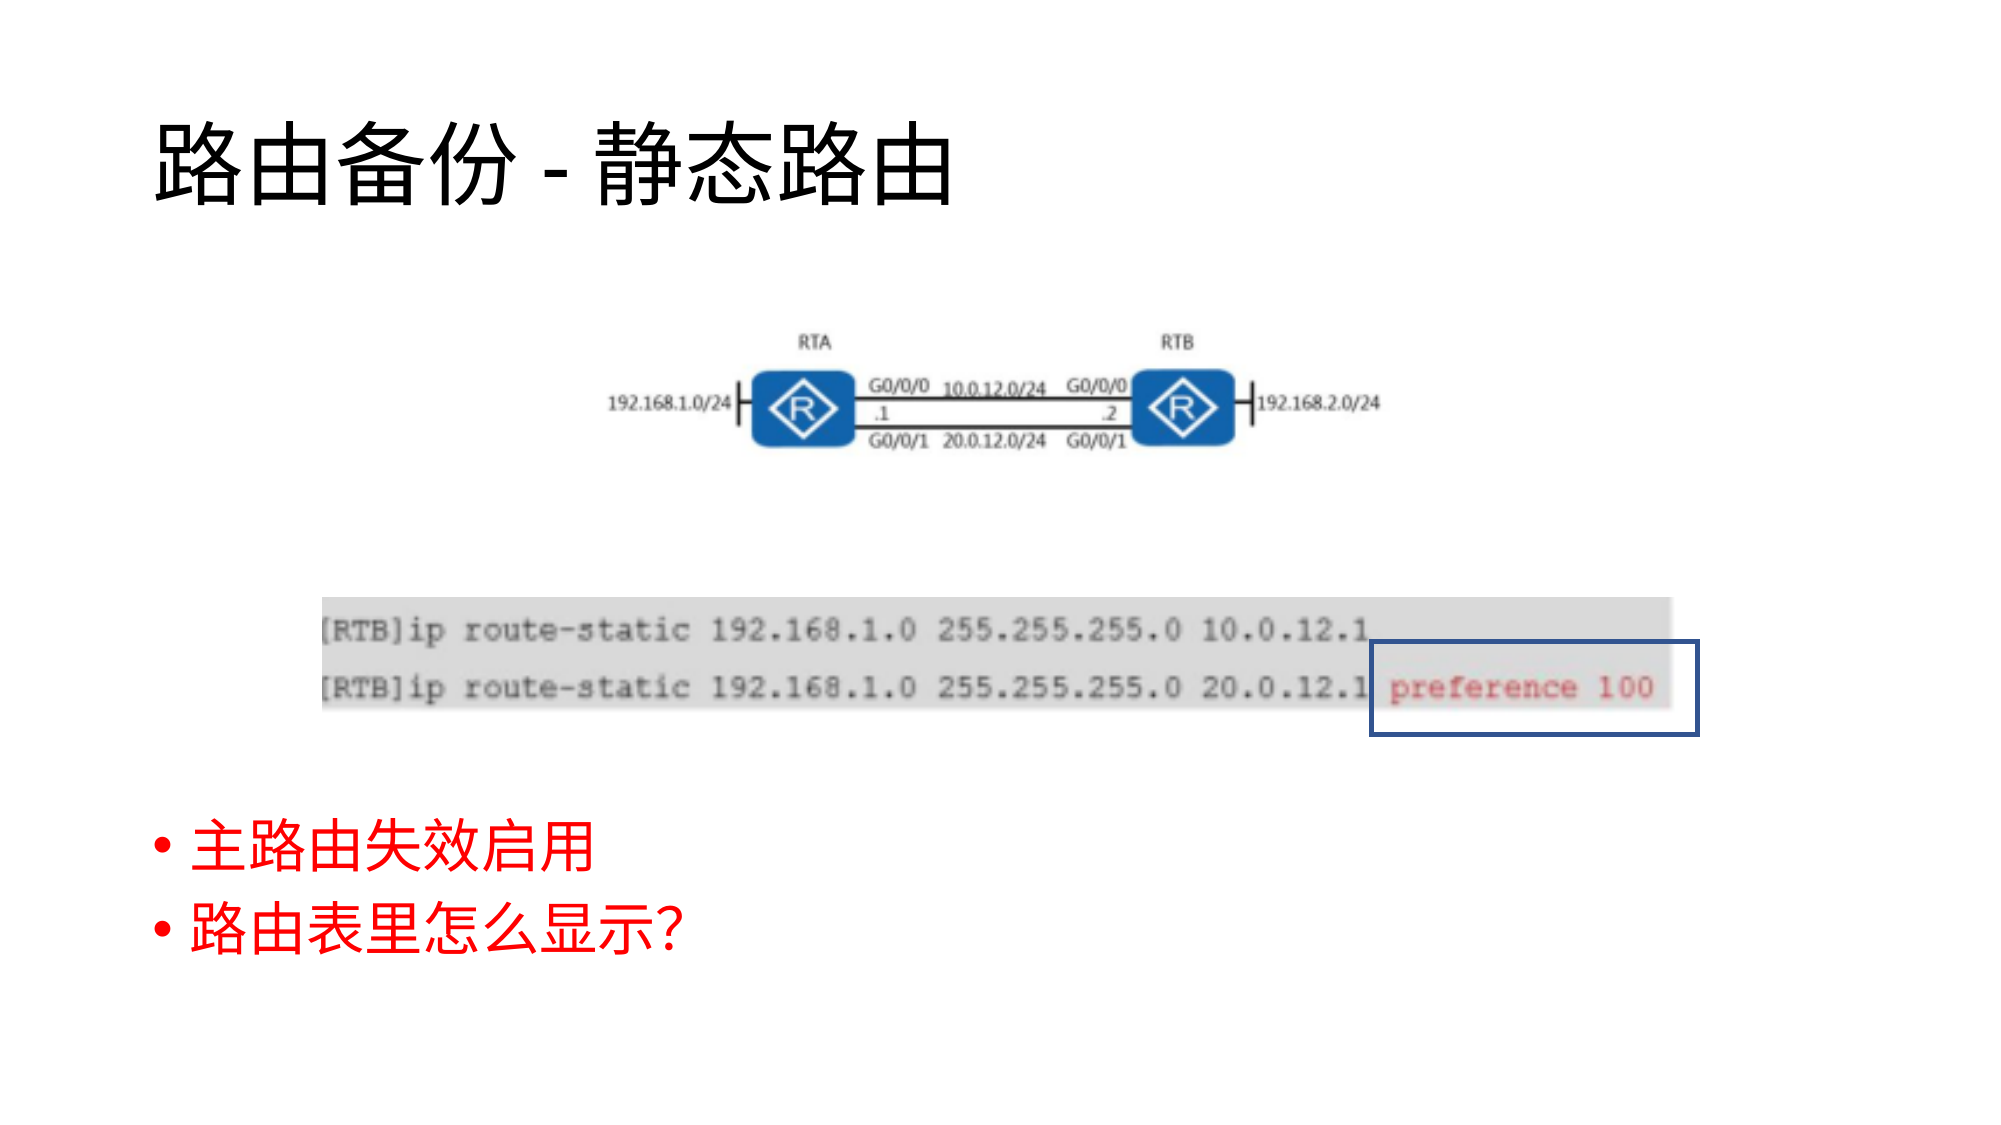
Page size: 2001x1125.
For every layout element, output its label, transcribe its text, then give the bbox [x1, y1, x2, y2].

picture [322, 597, 1678, 716]
text_box [1371, 640, 1699, 736]
list 主路由失效启用 路由表里怎么显示？ [137, 299, 1863, 1014]
title 路由备份-静态路由 [137, 59, 1863, 278]
picture [561, 299, 1439, 489]
